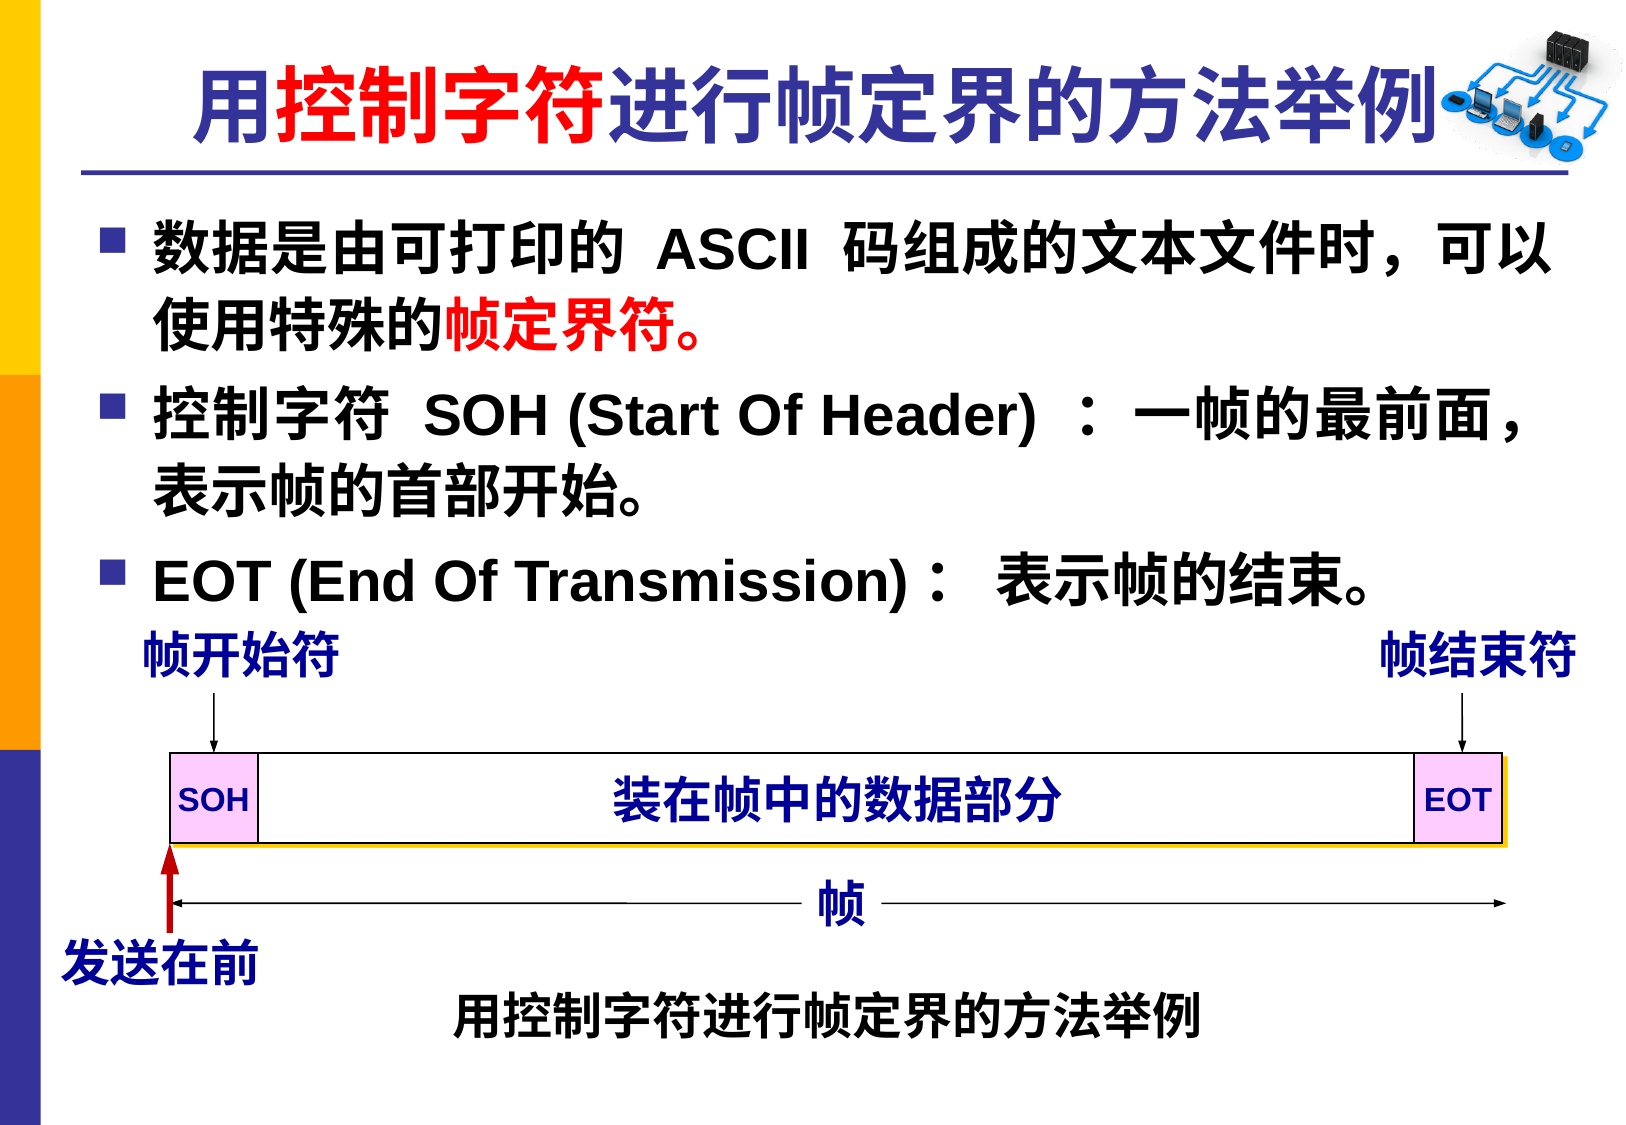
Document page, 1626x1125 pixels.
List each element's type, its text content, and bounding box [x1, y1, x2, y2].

text_box [209, 693, 219, 753]
text_box EOT [1413, 752, 1503, 844]
text_box [170, 899, 801, 908]
text_box [882, 899, 1507, 908]
text_box 发送在前 [45, 923, 276, 999]
text_box 帧 [801, 864, 882, 940]
text_box 用控制字符进行帧定界的方法举例 [346, 976, 1309, 1052]
text_box 装在帧中的数据部分 [257, 752, 1413, 844]
text_box 帧结束符 [1363, 615, 1594, 691]
text_box [1458, 693, 1467, 752]
list 数据是由可打印的 ASCII 码组成的文本文件时，可以使用特殊的帧定界符。 控制字符 SOH (Start Of Header) ：一帧的最前面，表示帧的首部开始。 EOT (End Of Transmission)： 表示帧的结束。 [81, 196, 1569, 1006]
title 用控制字符进行帧定界的方法举例 [81, 30, 1569, 161]
text_box [163, 843, 177, 923]
picture [1438, 30, 1624, 165]
text_box 帧开始符 [126, 615, 357, 691]
text_box SOH [169, 752, 257, 844]
